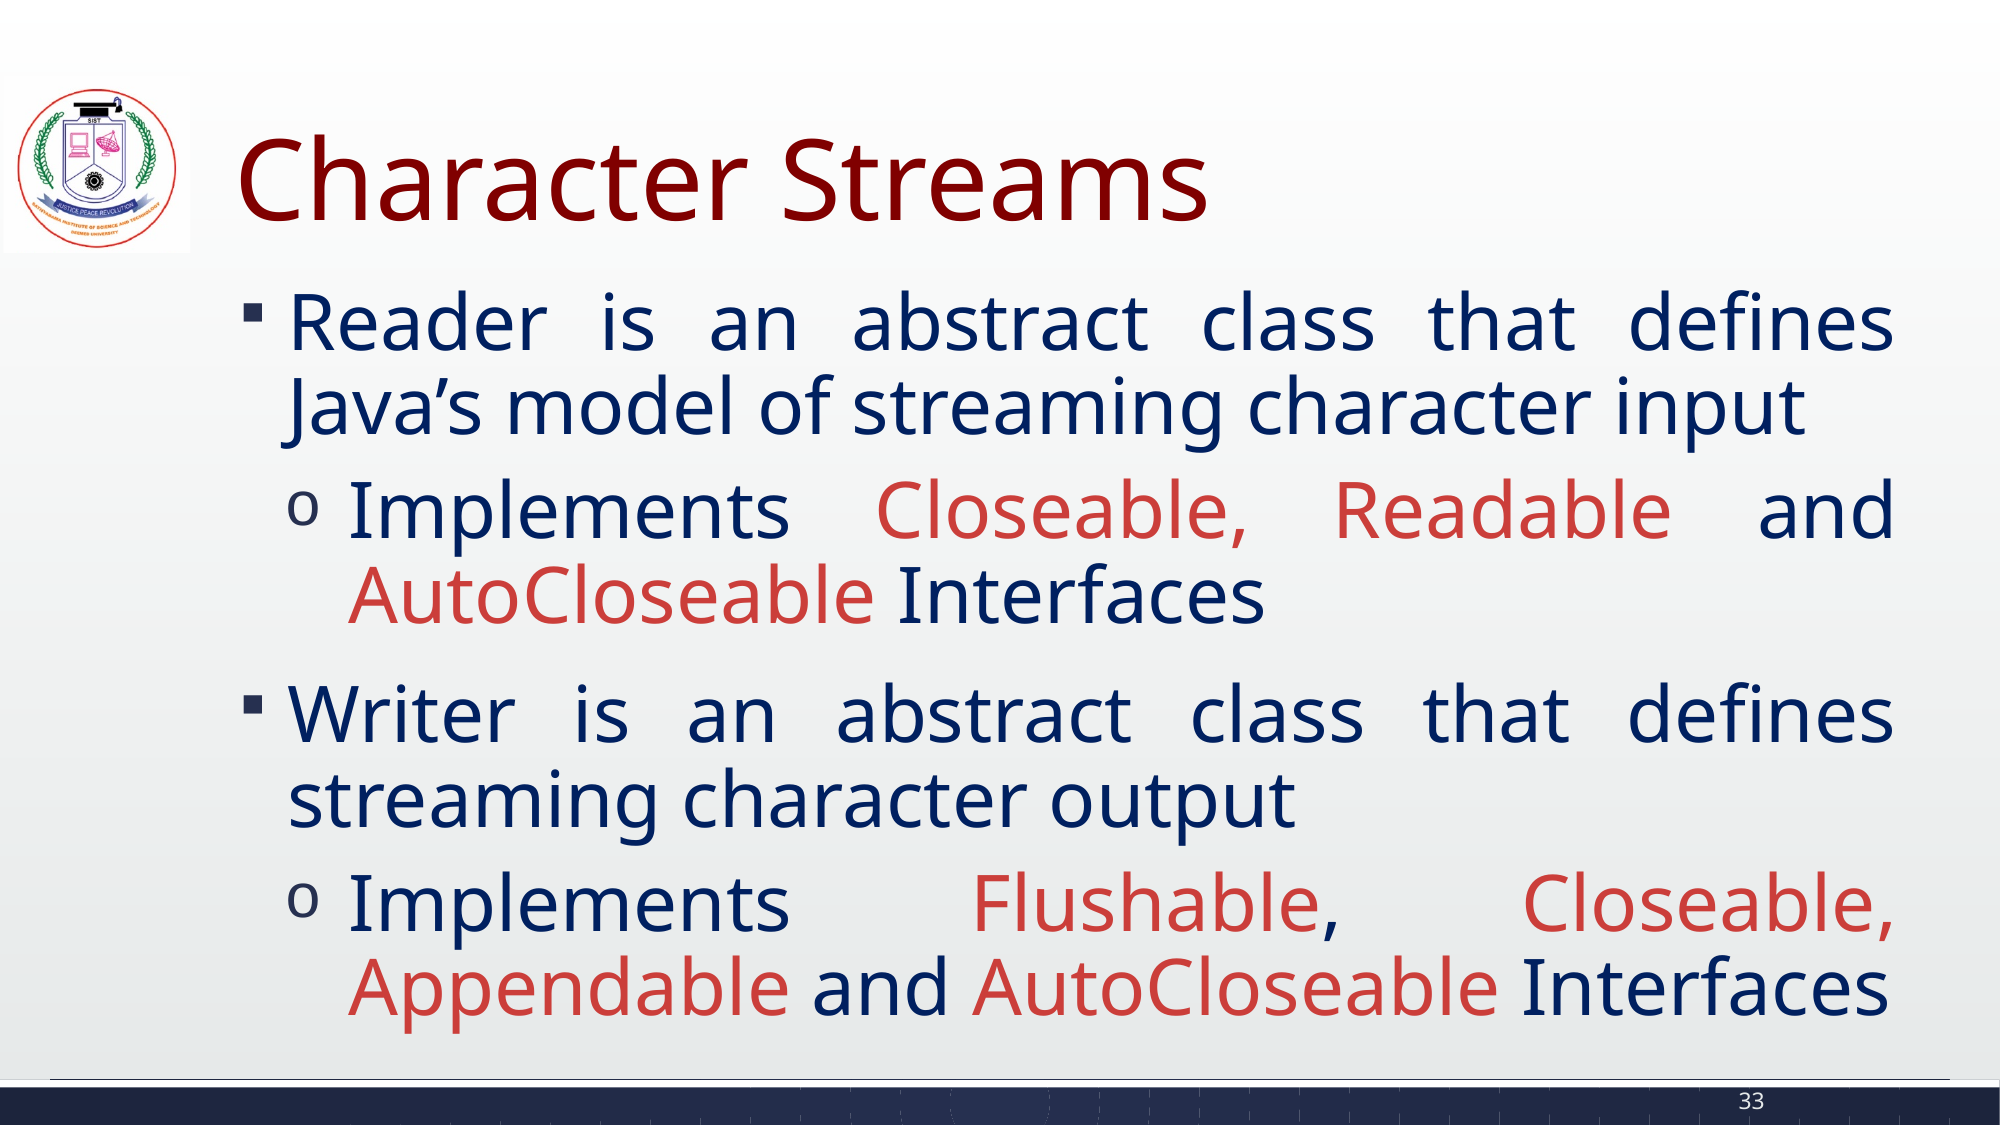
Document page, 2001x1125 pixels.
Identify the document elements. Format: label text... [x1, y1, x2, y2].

list Reader is an abstract class that defines Java’s model of streaming character input Implements Closeable, Readable and AutoCloseable Interfaces Writer is an abstract class that defines streaming character output Implements Flushable, Closeable, Appendable and AutoCloseable Interfaces [219, 275, 1913, 1049]
title Character Streams [219, 76, 1913, 253]
picture [3, 76, 191, 253]
slide_number 33 [1674, 1083, 1780, 1122]
